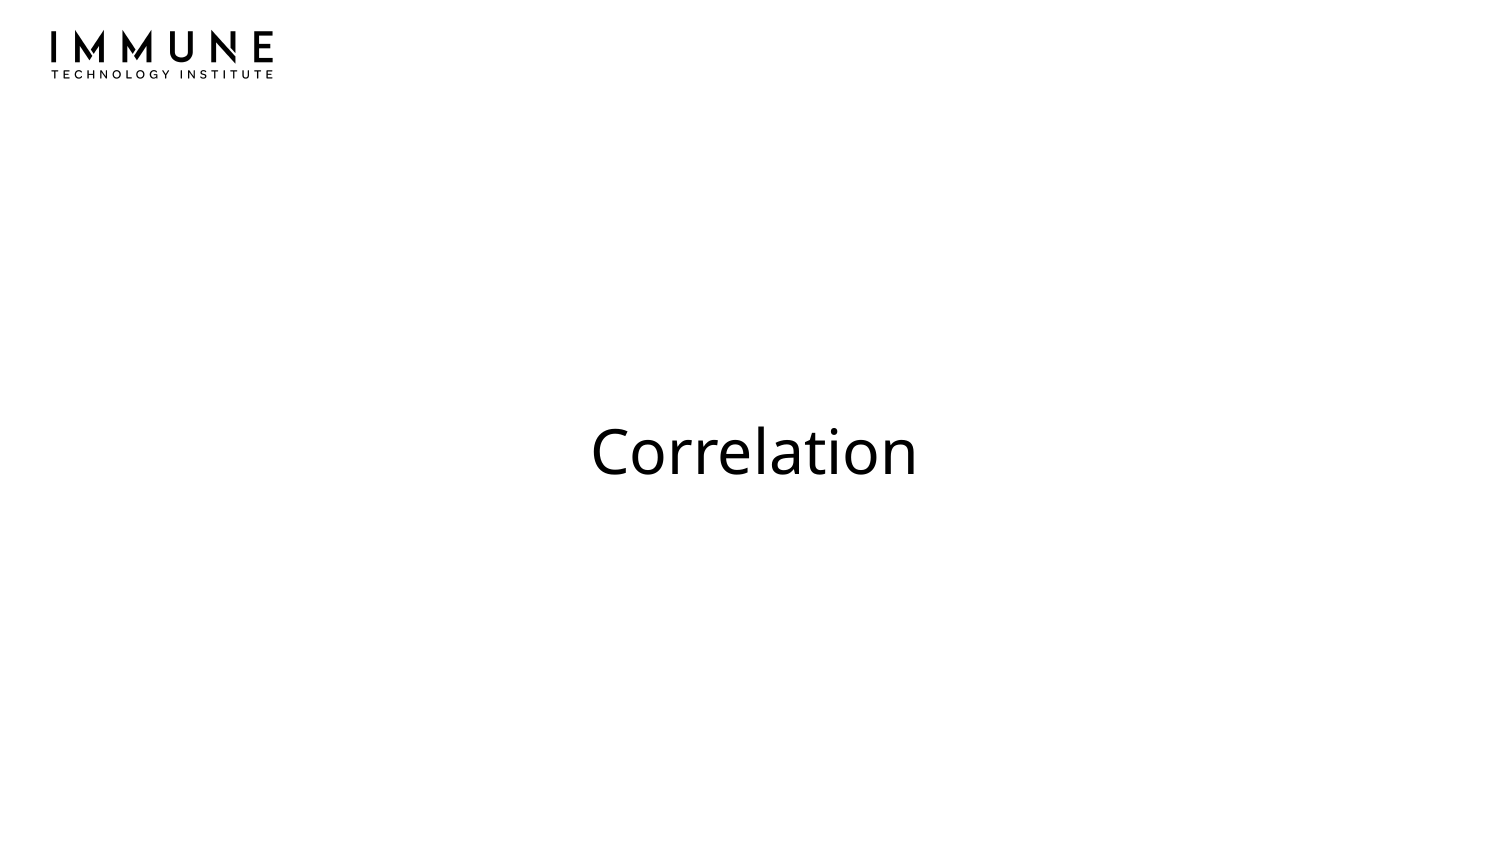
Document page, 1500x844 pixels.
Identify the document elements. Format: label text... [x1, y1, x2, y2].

title Correlation [61, 128, 1449, 772]
picture [29, 26, 299, 85]
